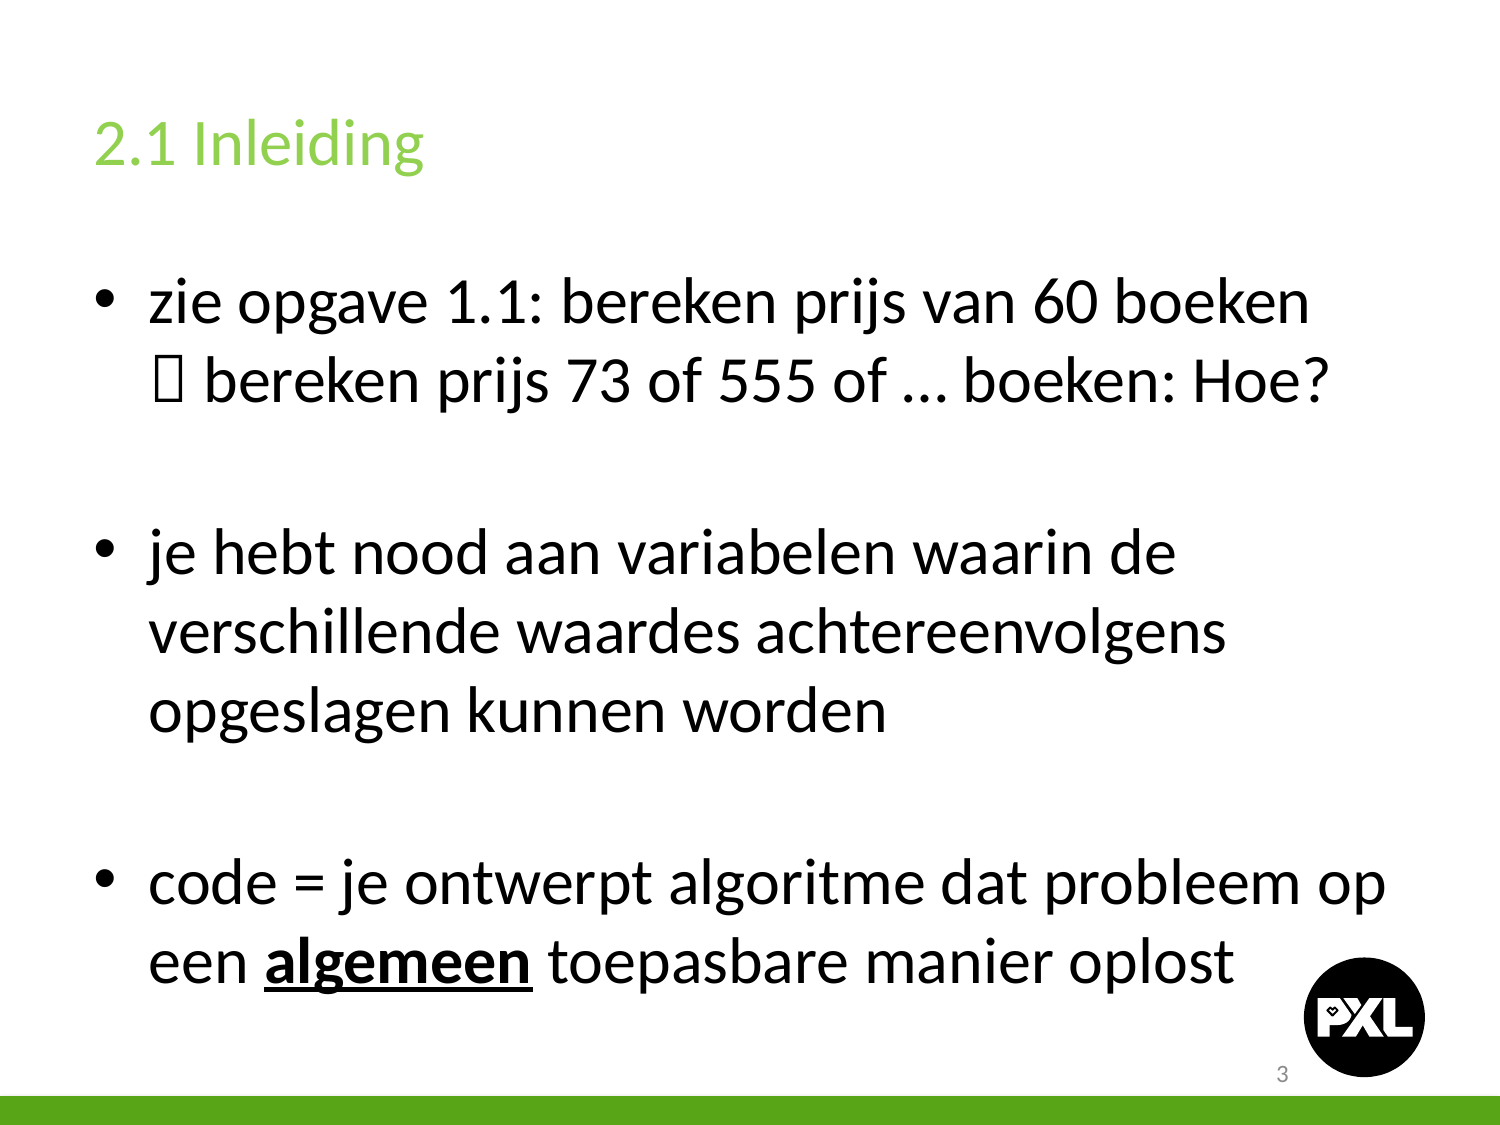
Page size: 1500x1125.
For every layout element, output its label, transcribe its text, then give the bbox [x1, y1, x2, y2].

slide_number 3 [1074, 1042, 1304, 1103]
text_box 2.1 Inleiding [78, 91, 1425, 249]
list zie opgave 1.1: bereken prijs van 60 boeken  bereken prijs 73 of 555 of … boeken: Hoe? je hebt nood aan variabelen waarin de verschillende waardes achtereenvolgens opgeslagen kunnen worden code = je ontwerpt algoritme dat probleem op een algemeen toepasbare manier oplost [78, 249, 1425, 1005]
